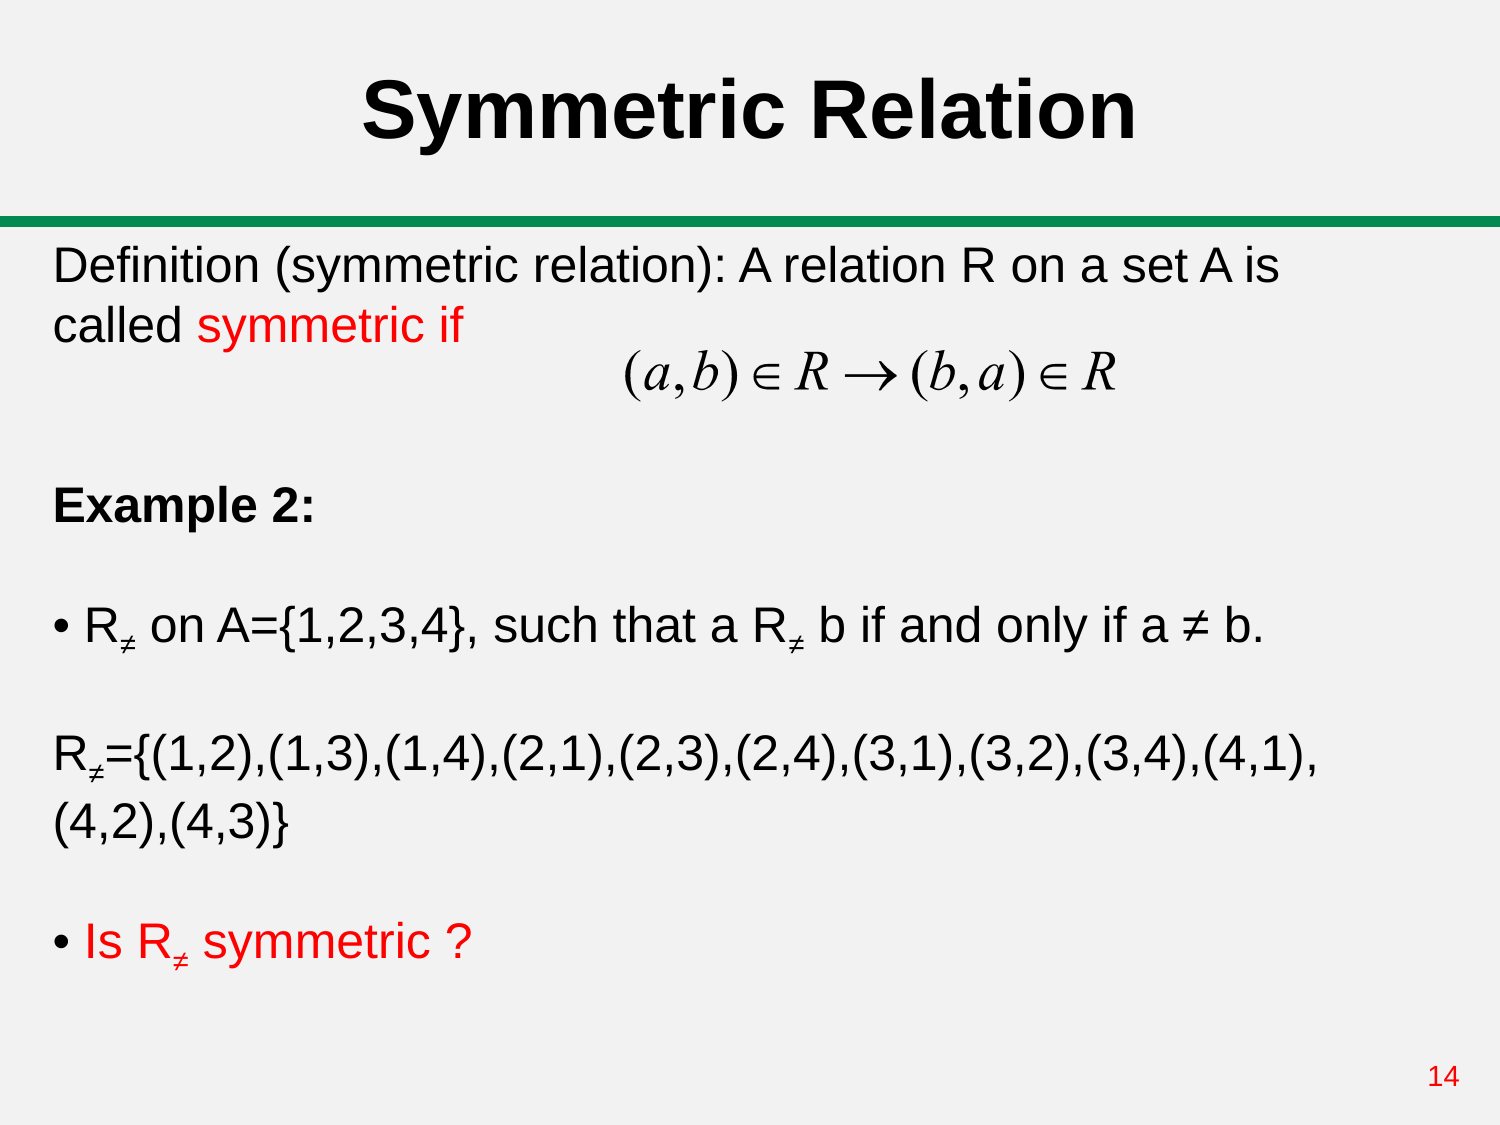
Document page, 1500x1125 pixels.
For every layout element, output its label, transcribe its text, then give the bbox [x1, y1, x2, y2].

title Symmetric Relation [0, 0, 1500, 163]
picture [615, 337, 1127, 413]
text_box Definition (symmetric relation): A relation R on a set A is called symmetric if Example 2: • R≠ on A={1,2,3,4}, such that a R≠ b if and only if a ≠ b. R≠={(1,2),(1,3),(1,4),(2,1),(2,3),(2,4),(3,1),(3,2),(3,4),(4,1),(4,2),(4,3)} • Is R≠ symmetric ? [37, 224, 1413, 1045]
